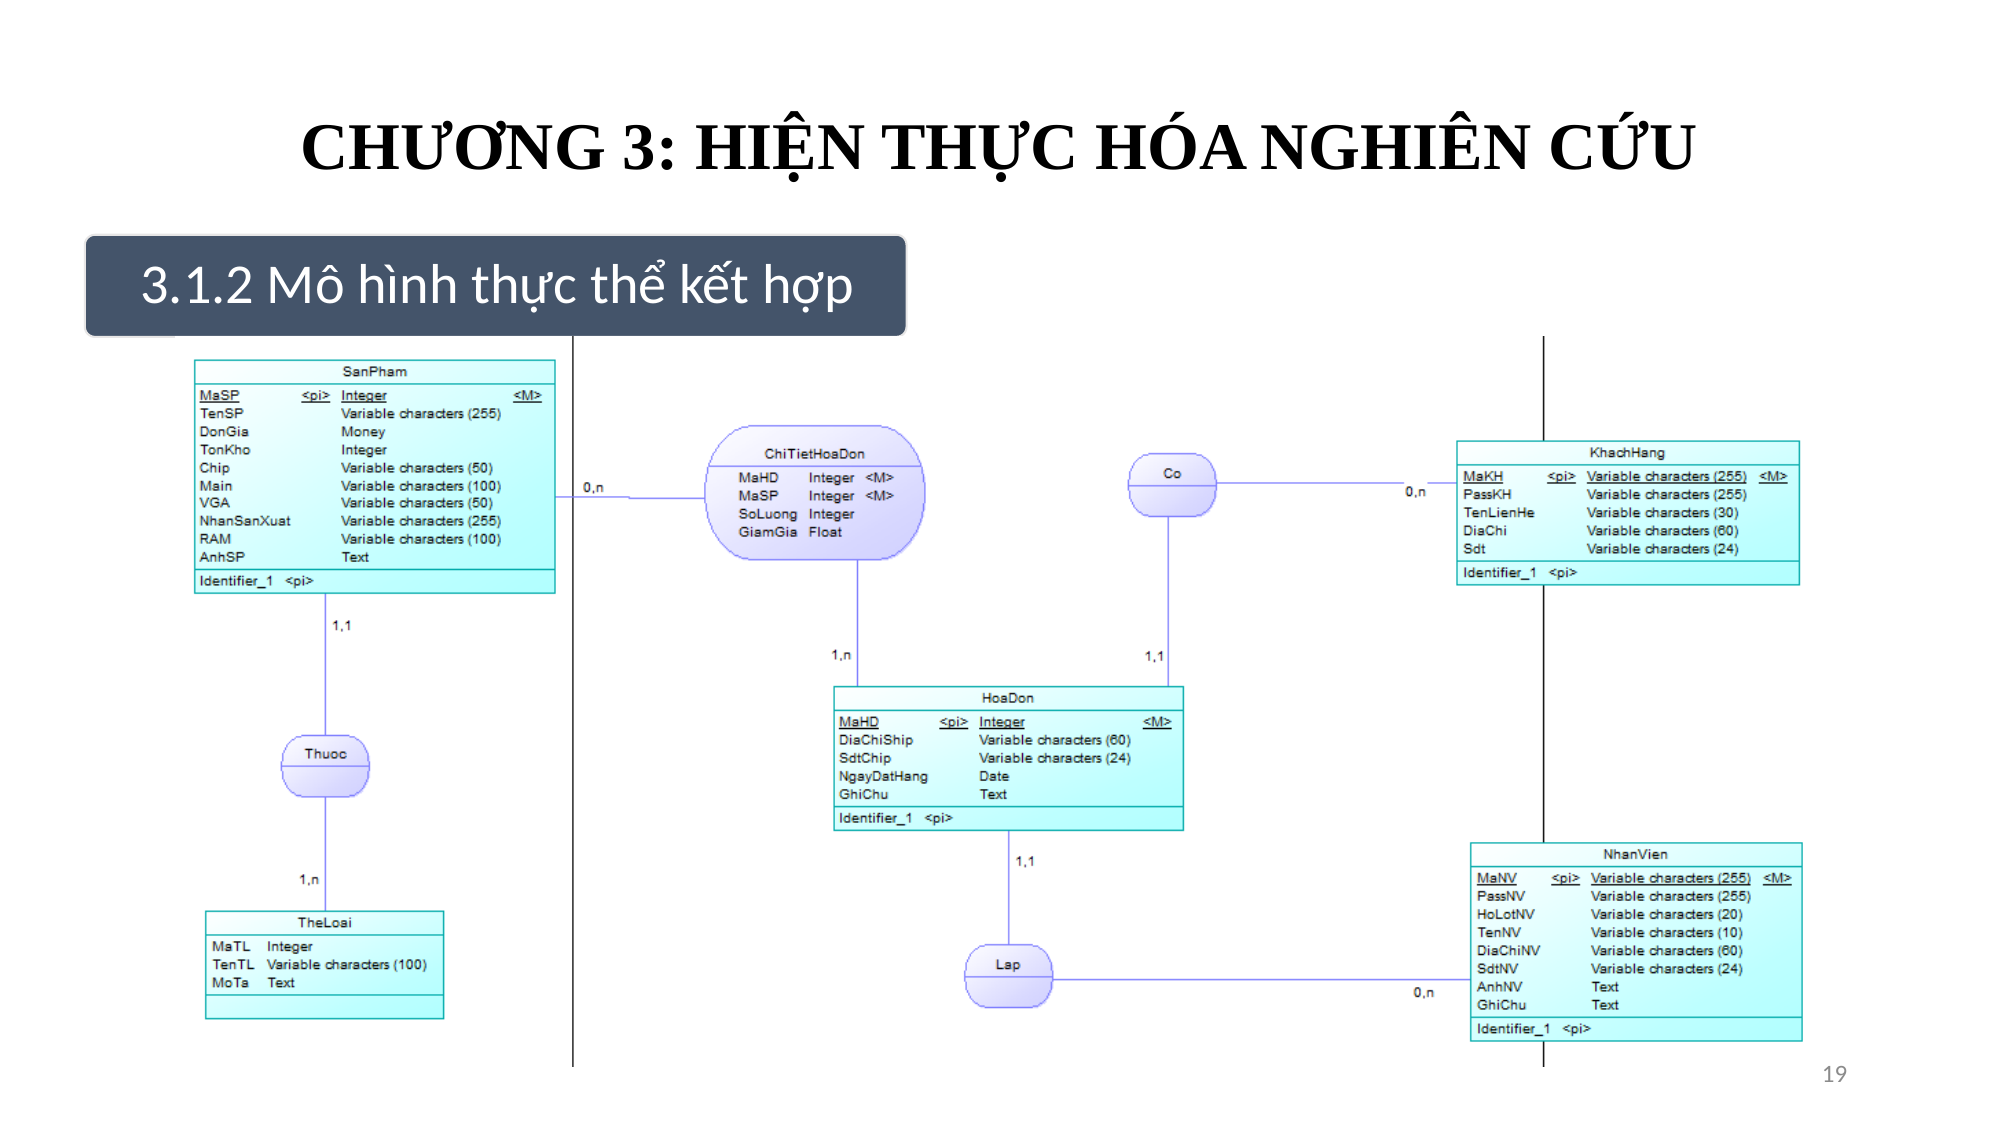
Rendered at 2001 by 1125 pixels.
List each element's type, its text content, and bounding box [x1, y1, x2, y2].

title CHƯƠNG 3: HIỆN THỰC HÓA NGHIÊN CỨU [249, 113, 1750, 192]
slide_number 19 [1412, 1042, 1863, 1103]
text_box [84, 234, 907, 337]
picture [174, 336, 1825, 1068]
